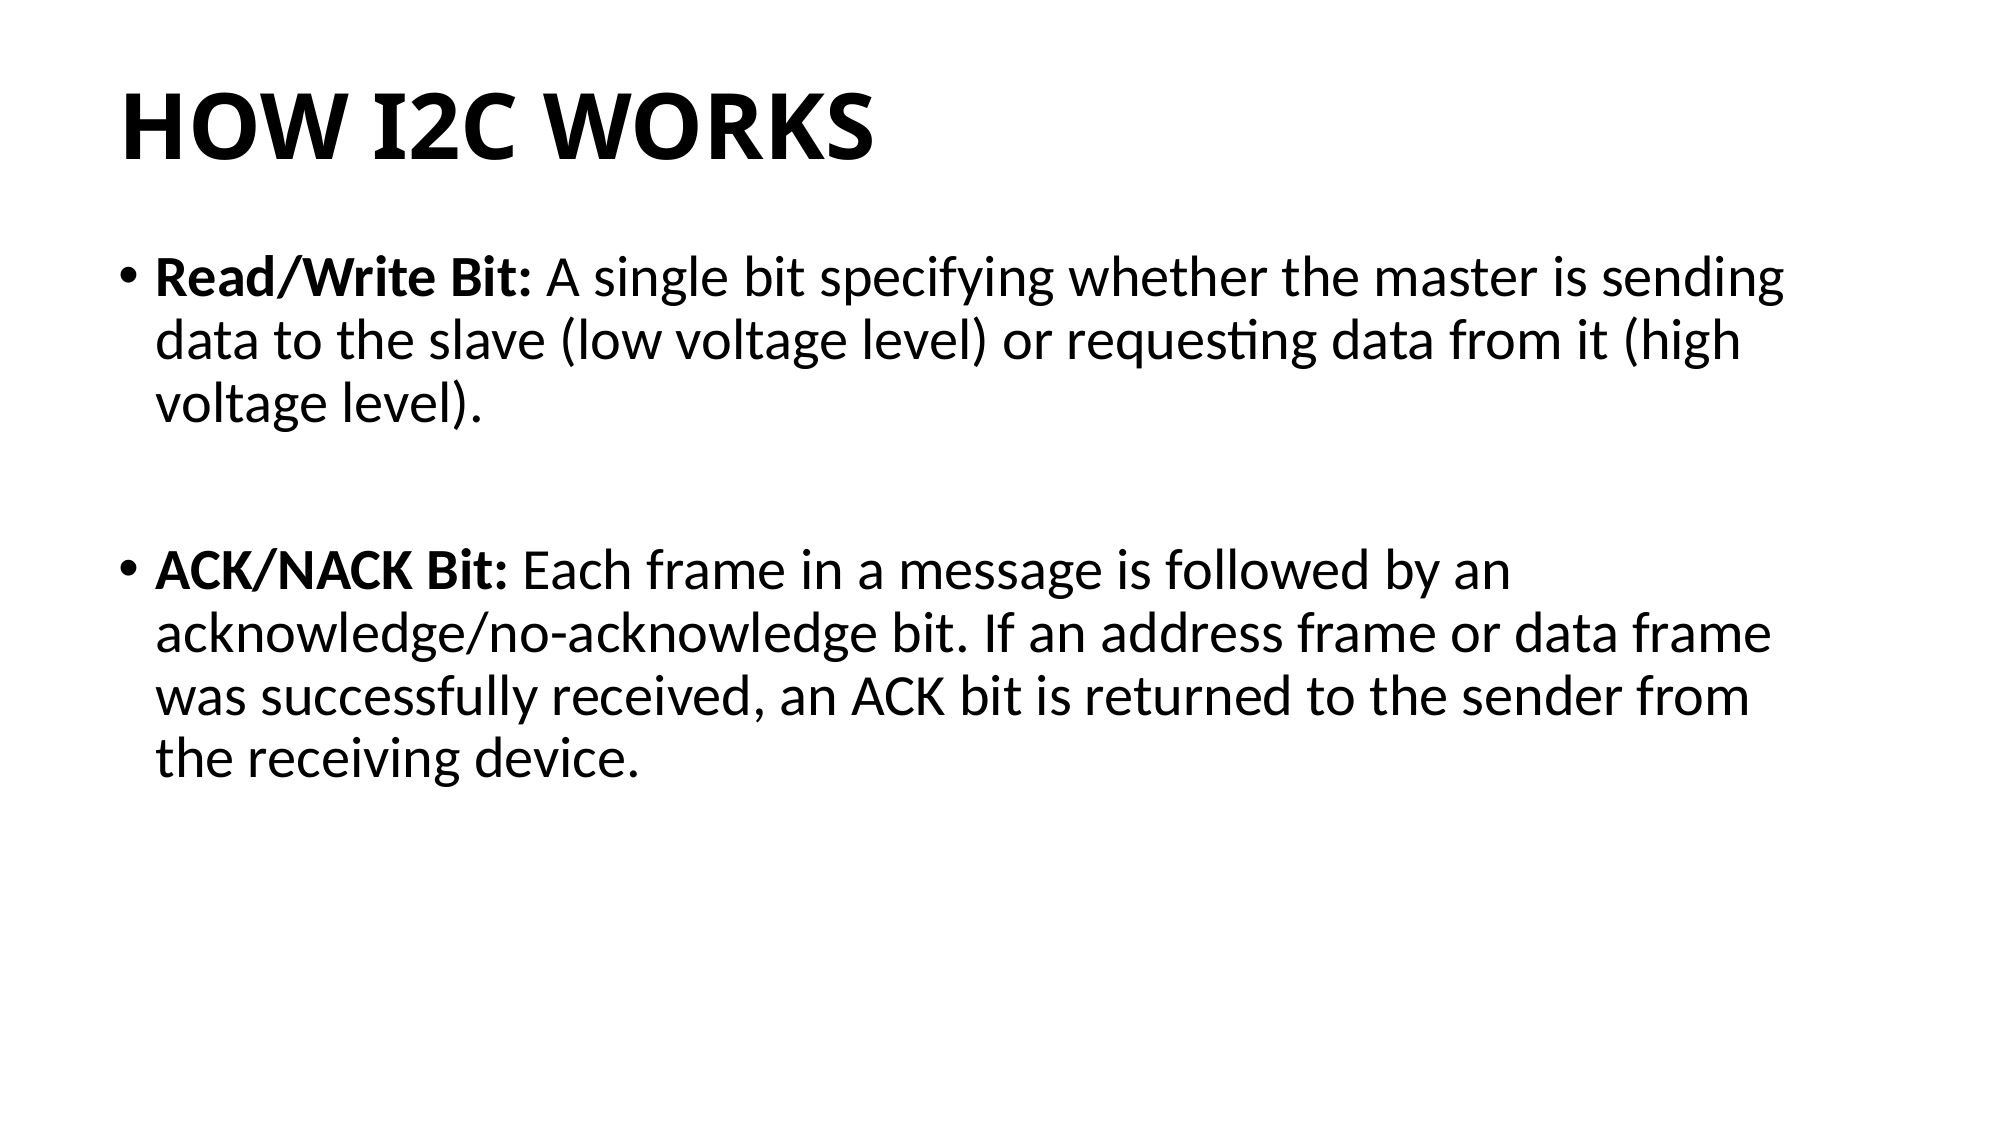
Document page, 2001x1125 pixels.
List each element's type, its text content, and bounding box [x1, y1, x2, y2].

title HOW I2C WORKS [103, 21, 1829, 238]
list Read/Write Bit: A single bit specifying whether the master is sending data to the slave (low voltage level) or requesting data from it (high voltage level). ACK/NACK Bit: Each frame in a message is followed by an acknowledge/no-acknowledge bit. If an address frame or data frame was successfully received, an ACK bit is returned to the sender from the receiving device. [103, 238, 1829, 953]
